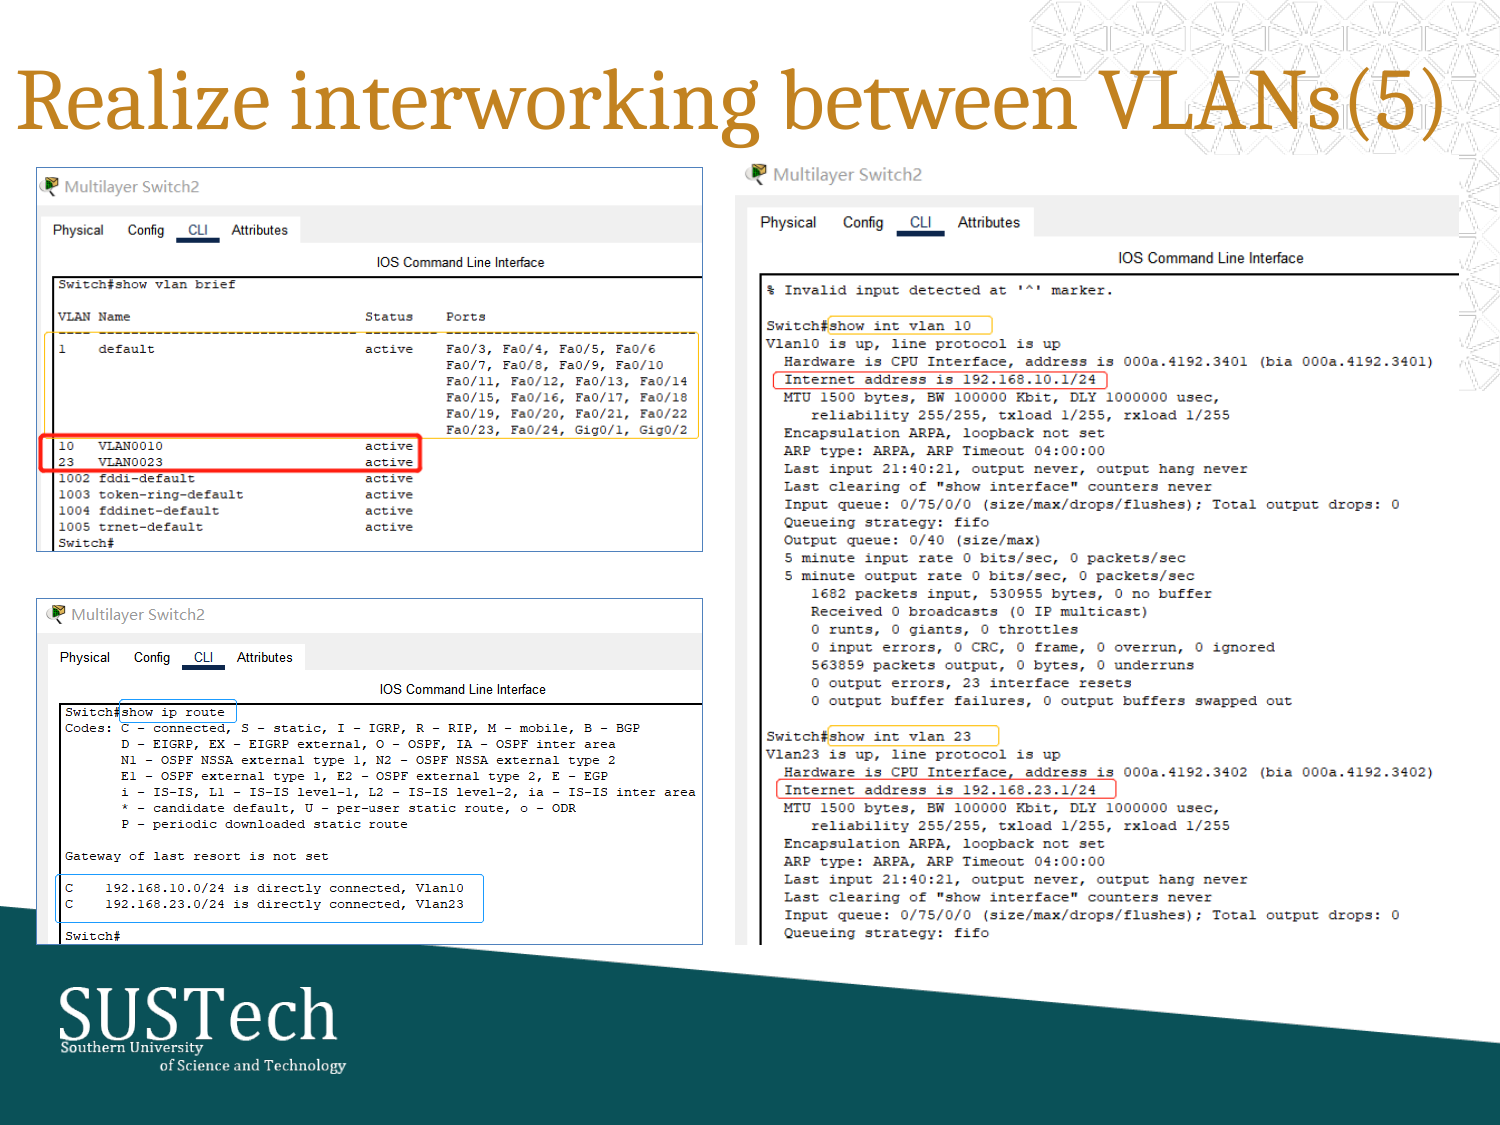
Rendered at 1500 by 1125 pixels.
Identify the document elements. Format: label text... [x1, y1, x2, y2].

title Realize interworking between VLANs(5) [0, 0, 1500, 190]
picture [36, 167, 703, 552]
picture [0, 155, 1500, 1125]
list 具体的实现方式 [79, 265, 730, 875]
